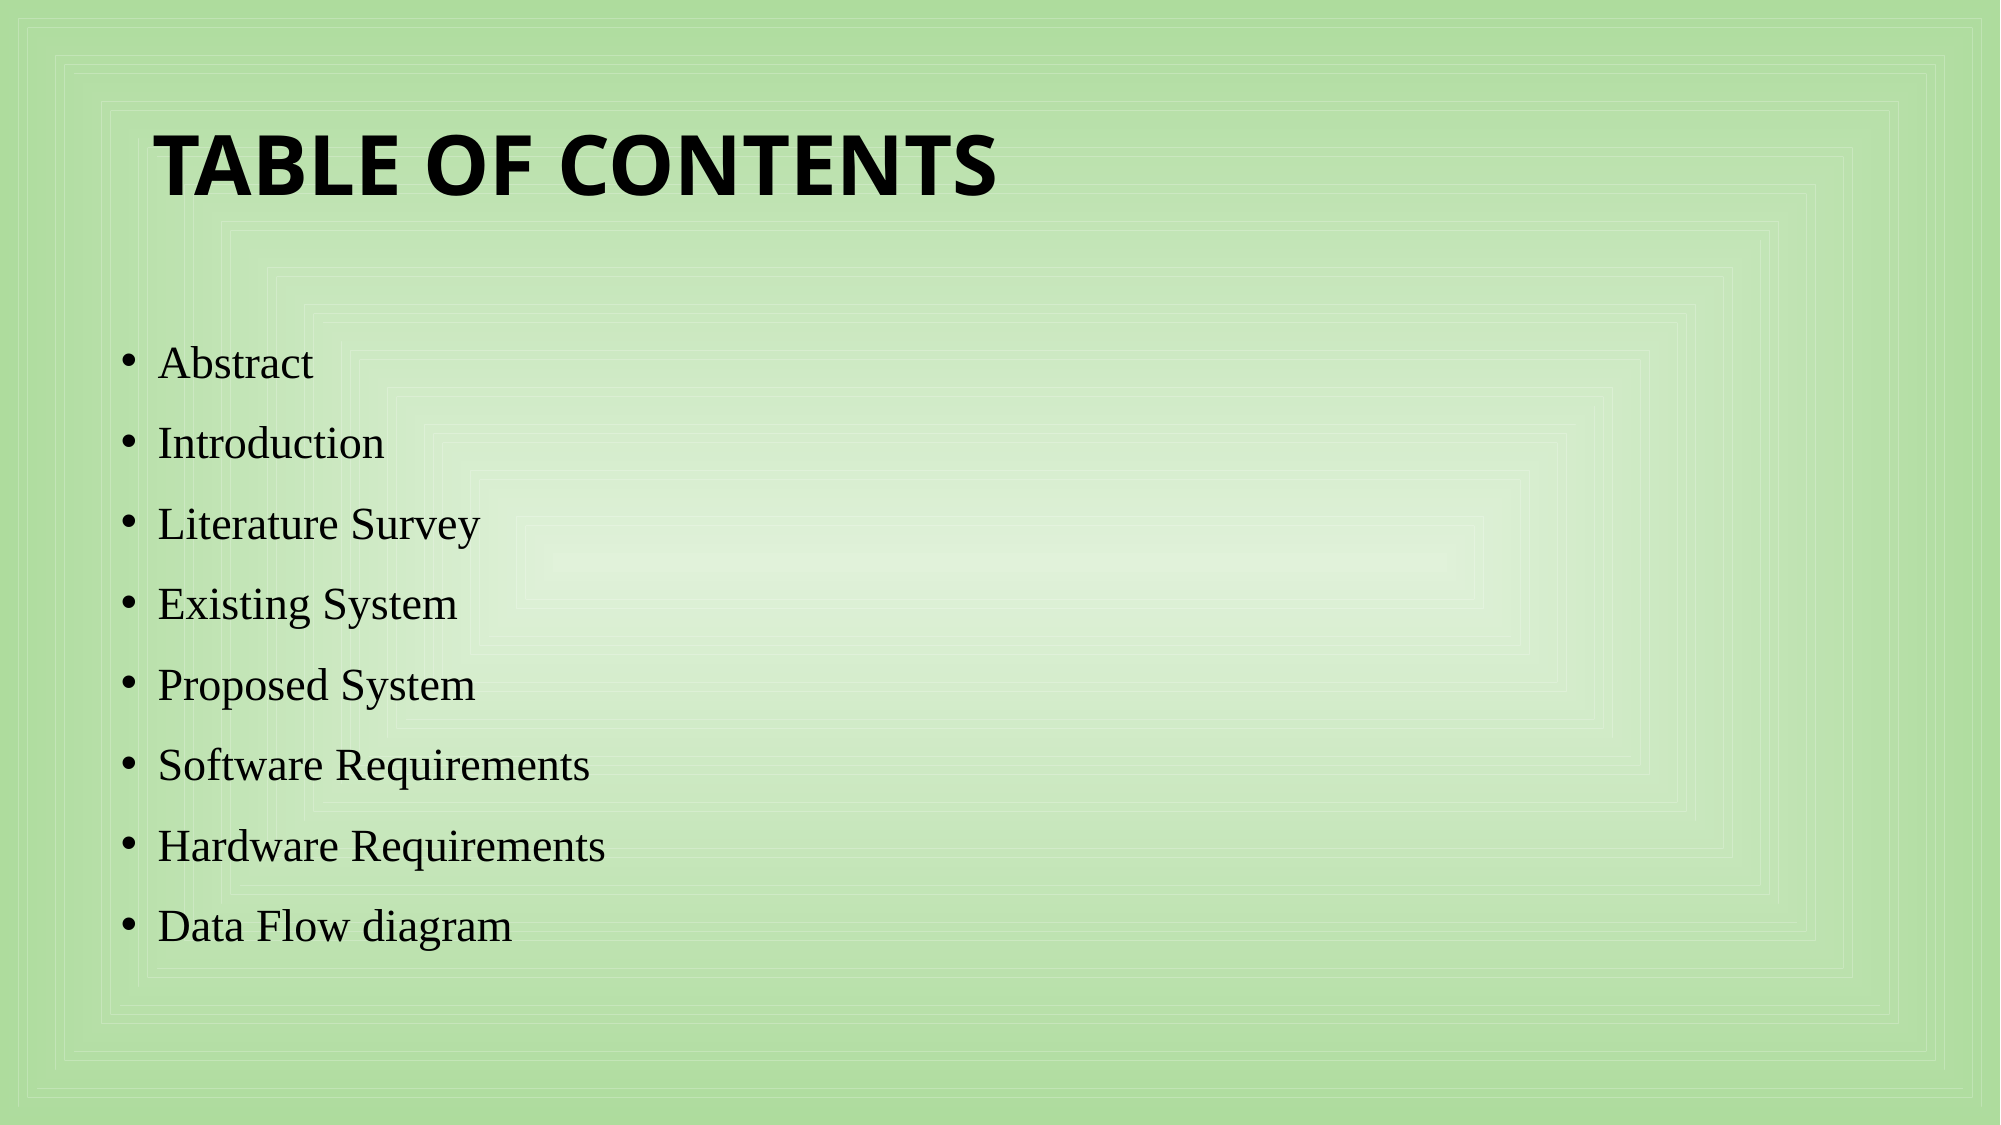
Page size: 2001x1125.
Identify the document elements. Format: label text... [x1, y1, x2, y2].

title TABLE OF CONTENTS [137, 59, 1863, 278]
list Abstract Introduction Literature Survey Existing System Proposed System Software Requirements Hardware Requirements Data Flow diagram [105, 249, 1831, 964]
